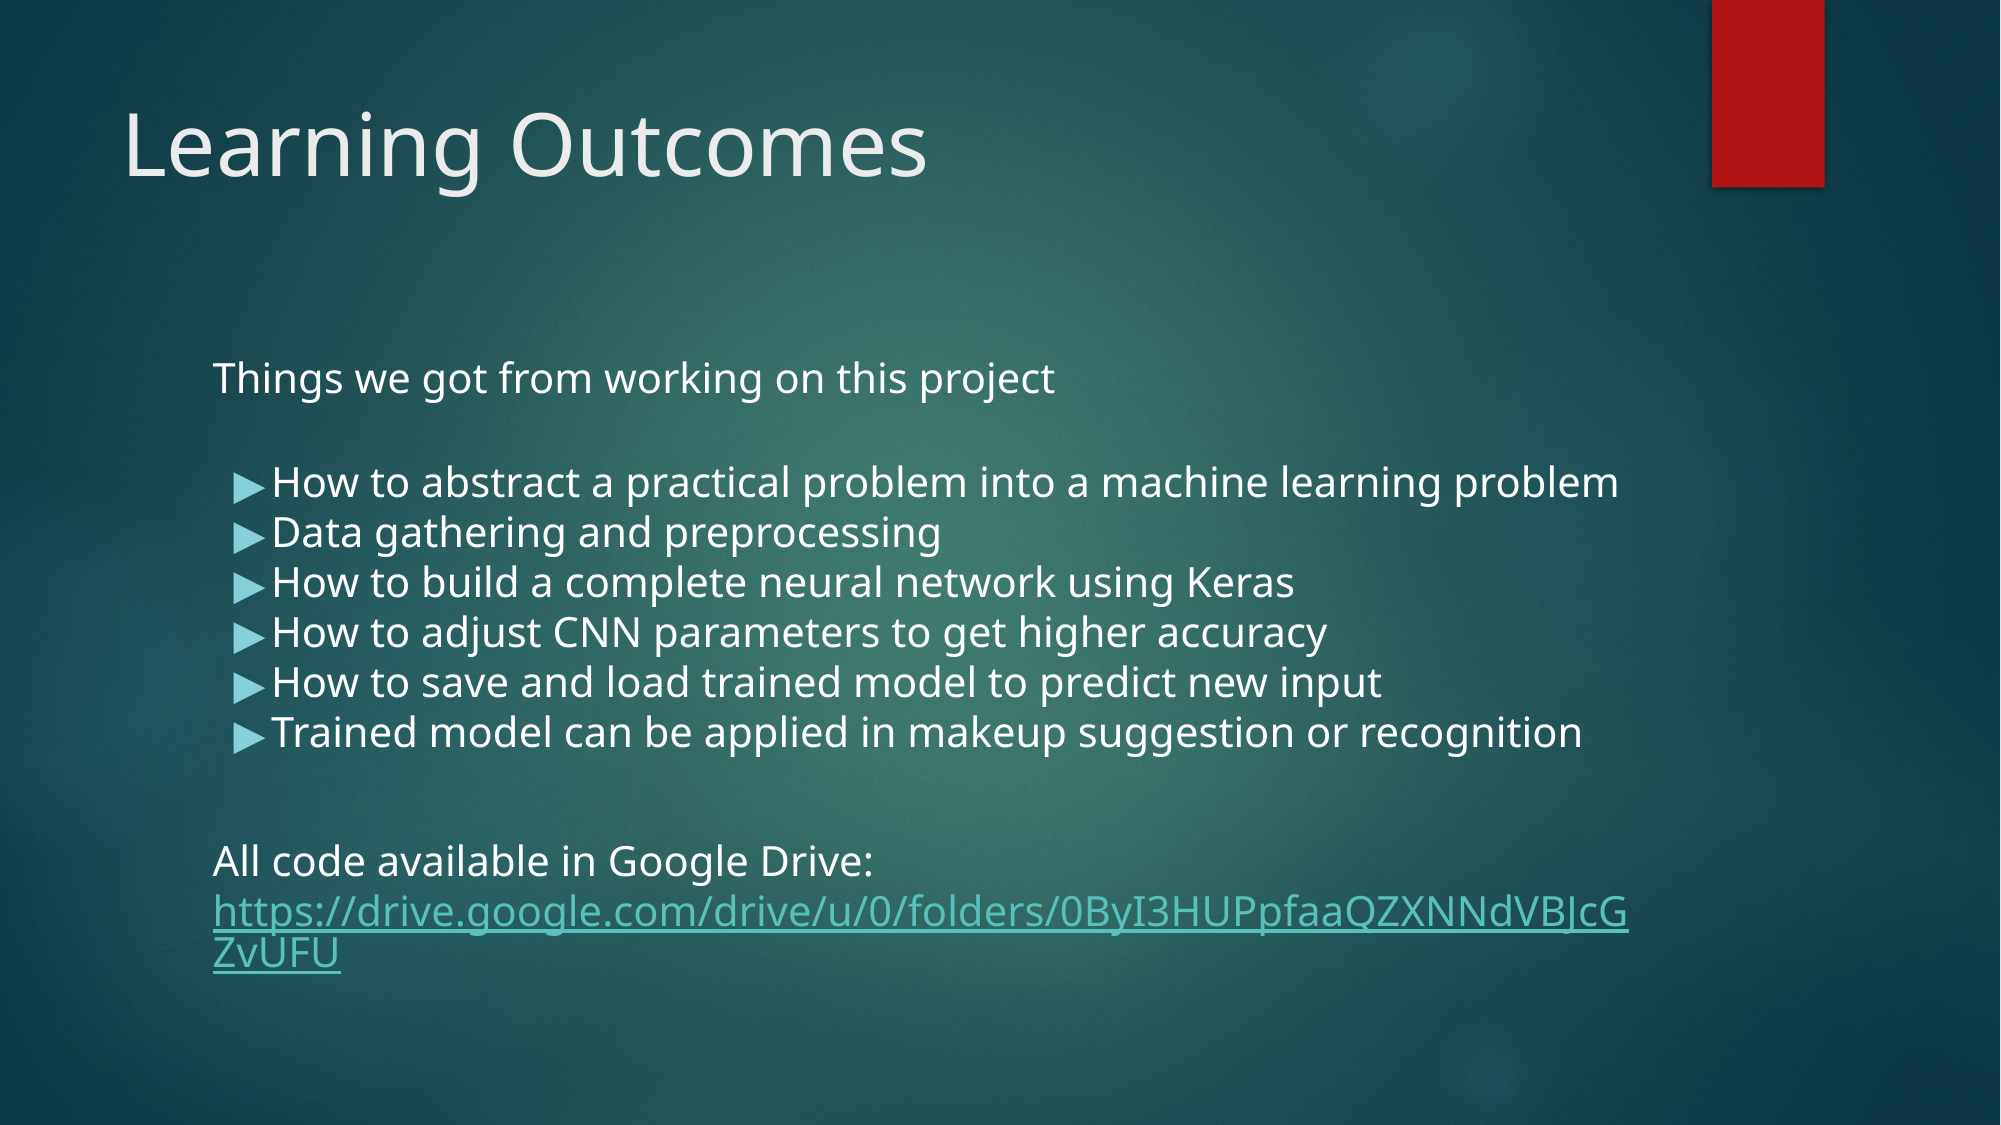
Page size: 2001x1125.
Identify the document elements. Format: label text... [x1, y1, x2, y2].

list Things we got from working on this project [181, 336, 1649, 440]
picture [0, 0, 2001, 1125]
list How to abstract a practical problem into a machine learning problem Data gathering and preprocessing How to build a complete neural network using Keras How to adjust CNN parameters to get higher accuracy How to save and load trained model to predict new input Trained model can be applied in makeup suggestion or recognition [181, 440, 1739, 991]
title Learning Outcomes [106, 74, 1649, 304]
list All code available in Google Drive: https://drive.google.com/drive/u/0/folders/0ByI3HUPpfaaQZXNNdVBJcGZvUFU [181, 819, 1649, 1014]
